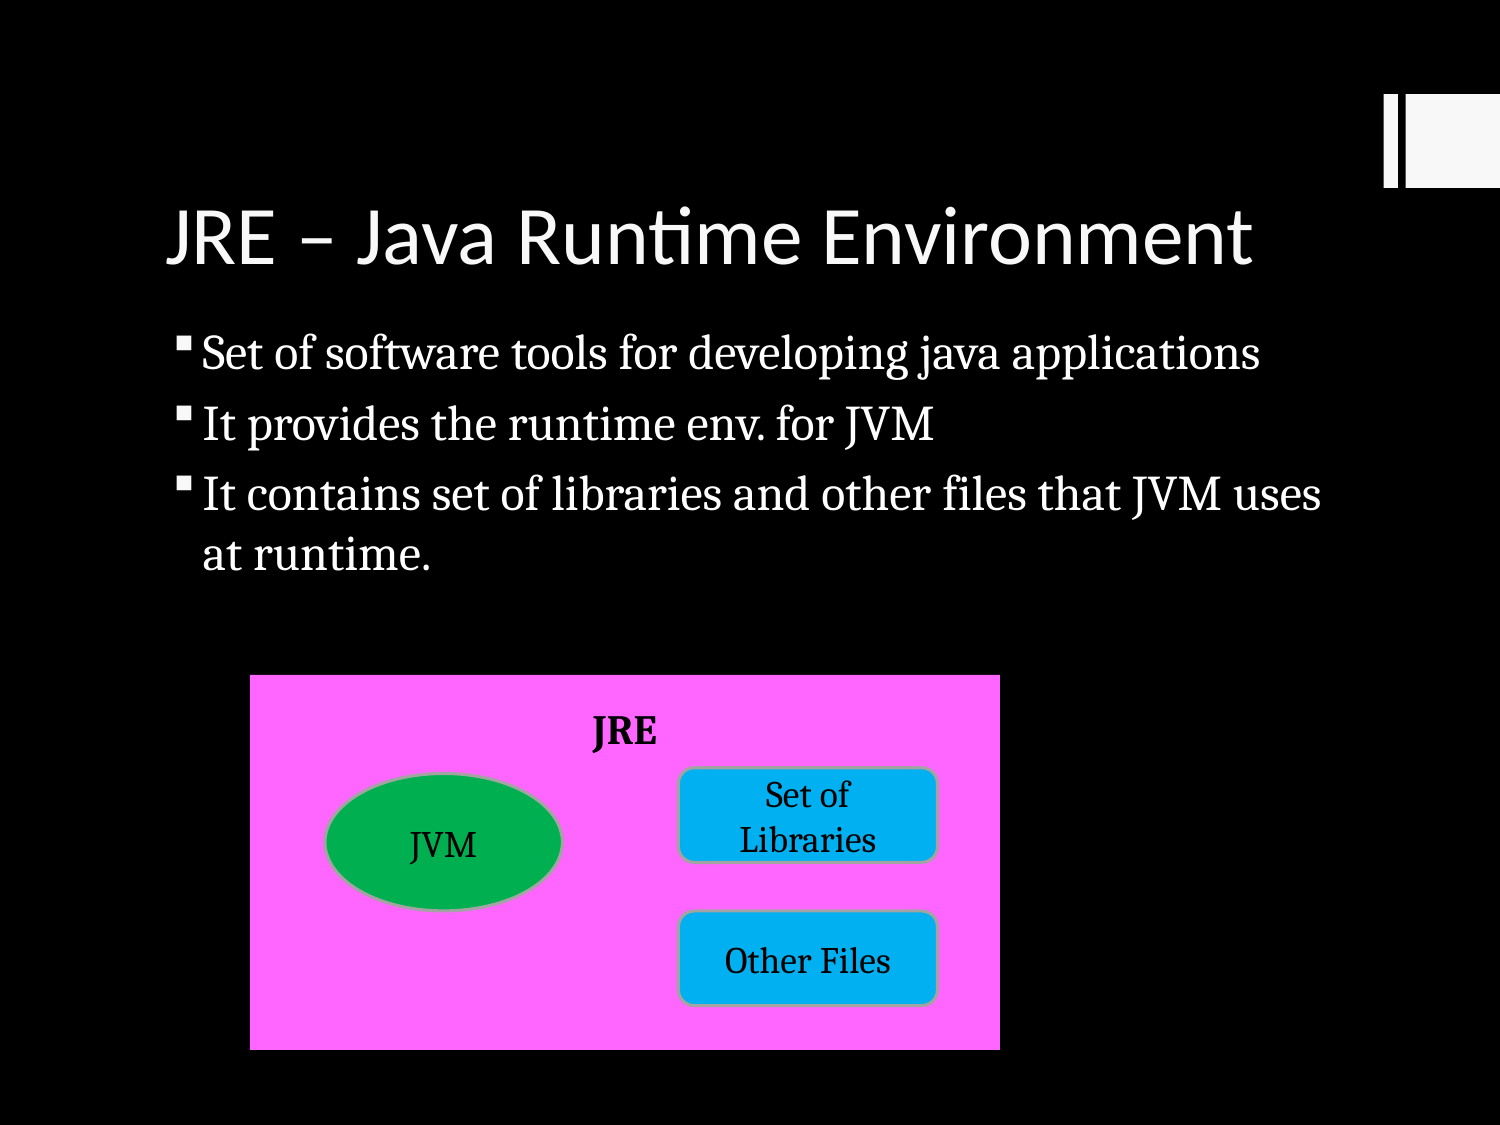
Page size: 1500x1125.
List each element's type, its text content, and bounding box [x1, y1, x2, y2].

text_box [249, 674, 1001, 1051]
list Set of software tools for developing java applications It provides the runtime env. for JVM It contains set of libraries and other files that JVM uses at runtime. [150, 312, 1350, 1035]
title JRE – Java Runtime Environment [150, 99, 1350, 290]
